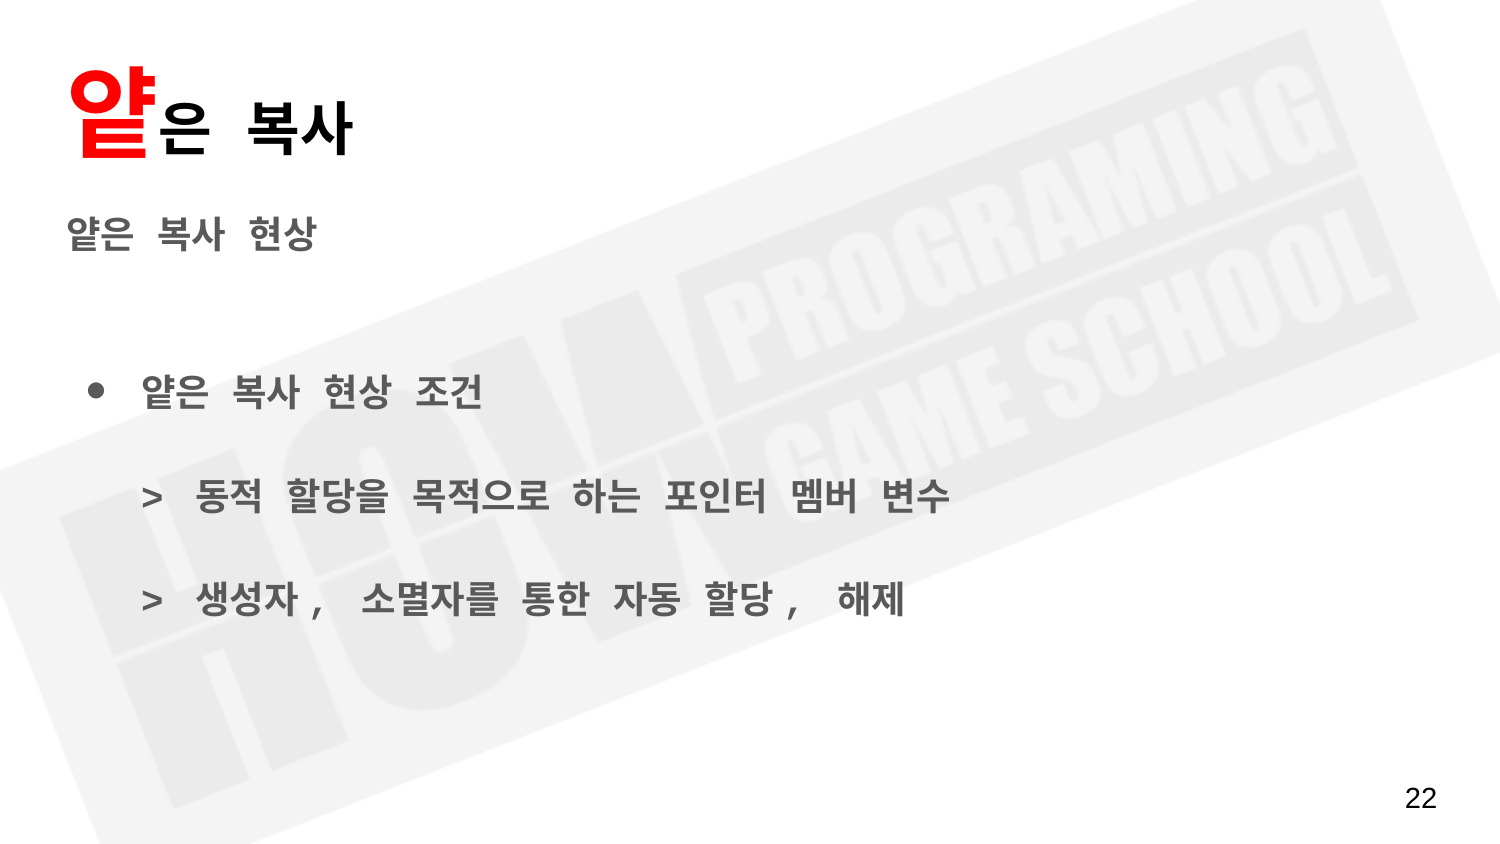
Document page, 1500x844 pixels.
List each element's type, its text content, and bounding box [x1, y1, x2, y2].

slide_number ‹#› [1389, 764, 1480, 830]
title 얕은 복사 [51, 35, 1449, 130]
list 얕은 복사 현상 조건 > 동적 할당을 목적으로 하는 포인터 멤버 변수 > 생성자, 소멸자를 통한 자동 할당, 해제 [51, 269, 1449, 750]
list 얕은 복사 현상 [51, 189, 1449, 269]
